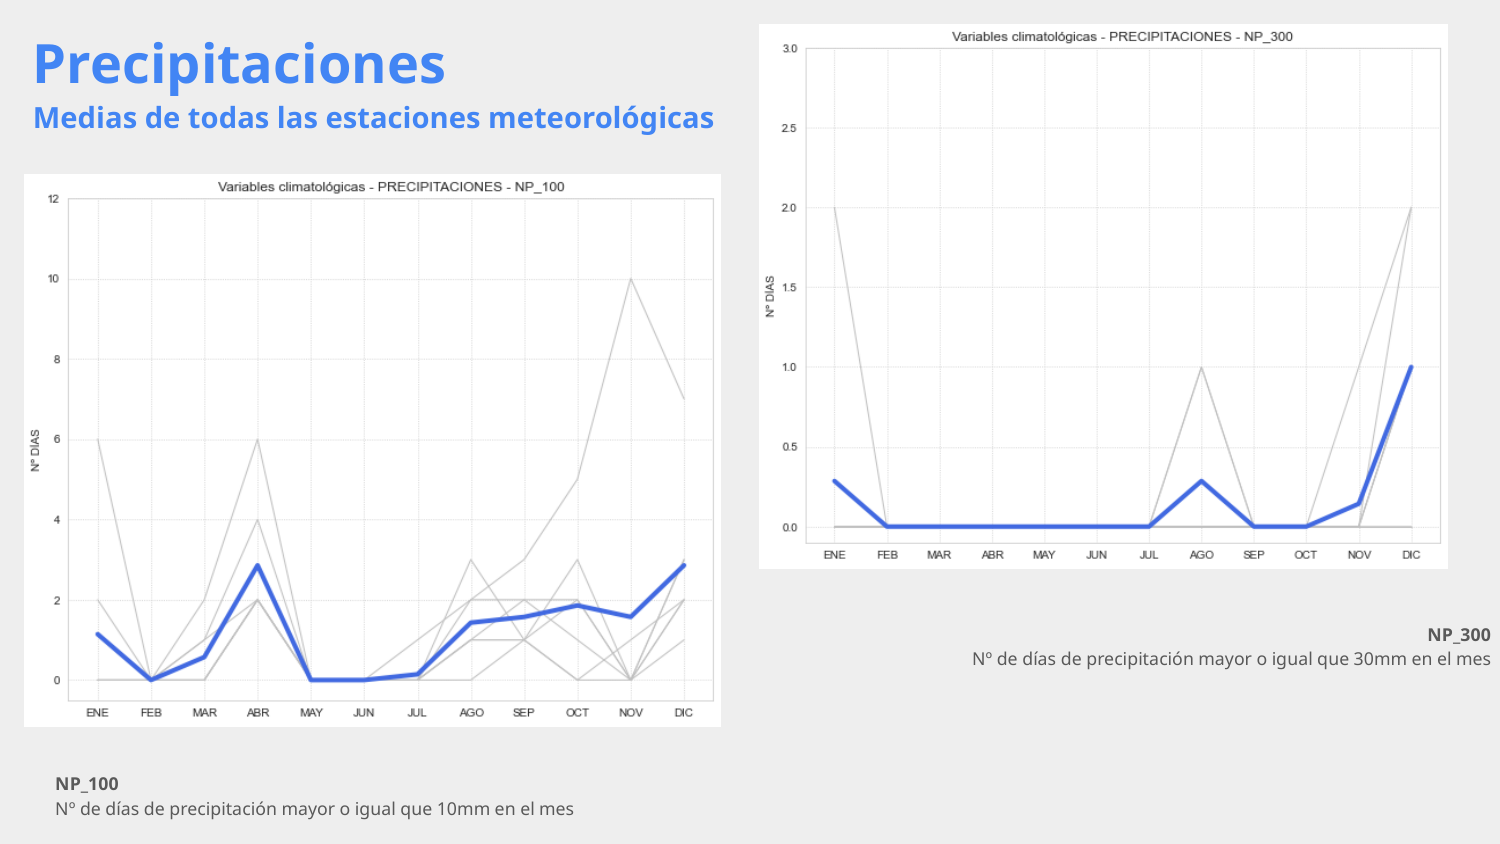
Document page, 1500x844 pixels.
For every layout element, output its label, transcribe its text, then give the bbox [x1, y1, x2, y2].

title Precipitaciones Medias de todas las estaciones meteorológicas [32, 32, 735, 150]
picture [24, 174, 721, 727]
title NP_300 Nº de días de precipitación mayor o igual que 30mm en el mes [842, 593, 1492, 685]
title NP_100 Nº de días de precipitación mayor o igual que 10mm en el mes [55, 751, 749, 834]
picture [759, 24, 1448, 570]
